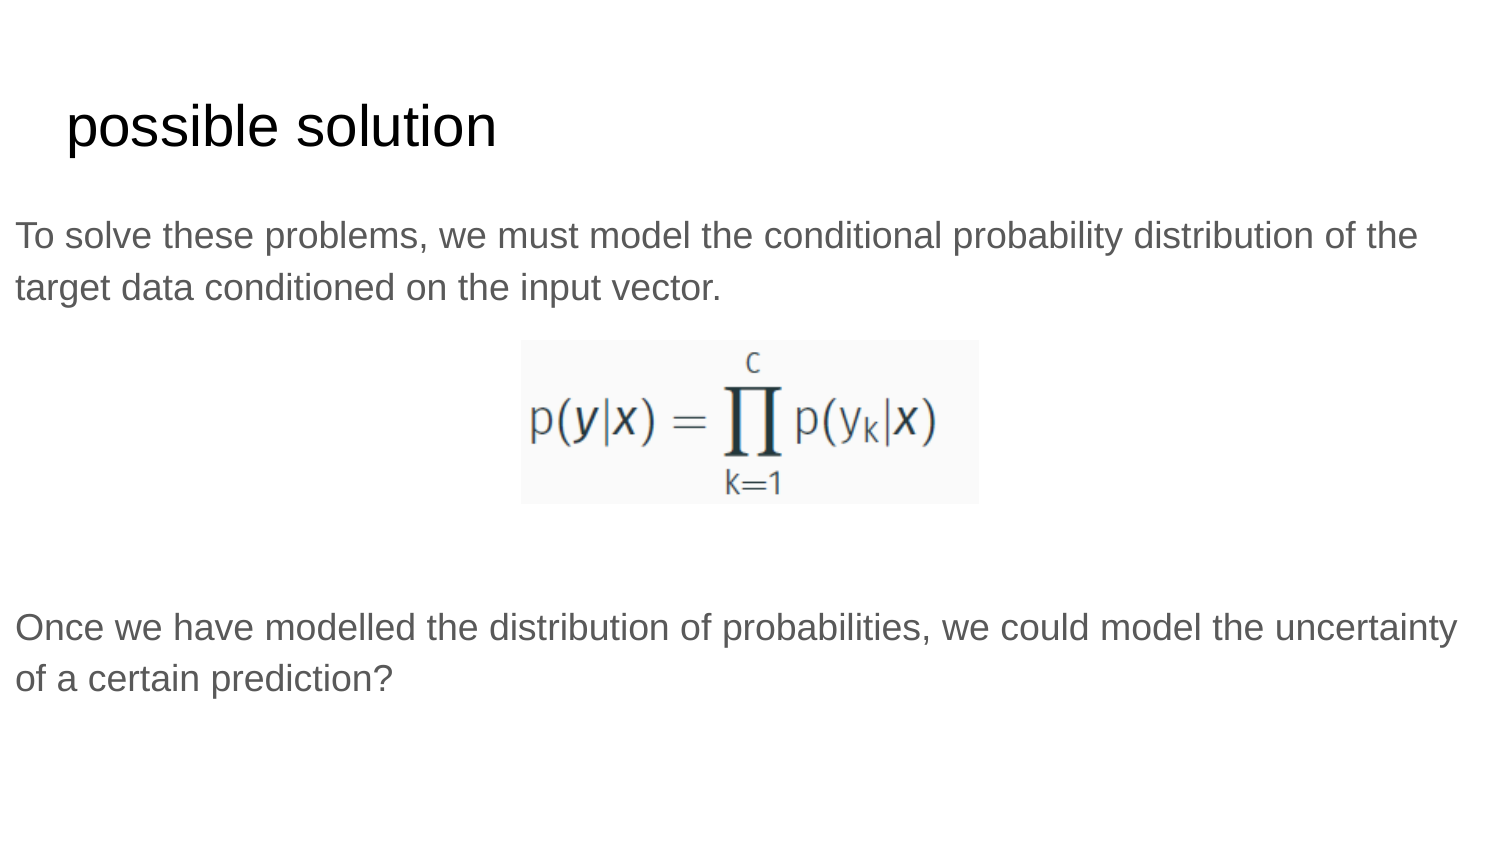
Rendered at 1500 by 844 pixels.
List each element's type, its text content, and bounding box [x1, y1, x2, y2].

picture [520, 340, 980, 504]
title possible solution [51, 72, 1449, 167]
list To solve these problems, we must model the conditional probability distribution of the target data conditioned on the input vector. Once we have modelled the distribution of probabilities, we could model the uncertainty of a certain prediction? [0, 189, 1500, 844]
